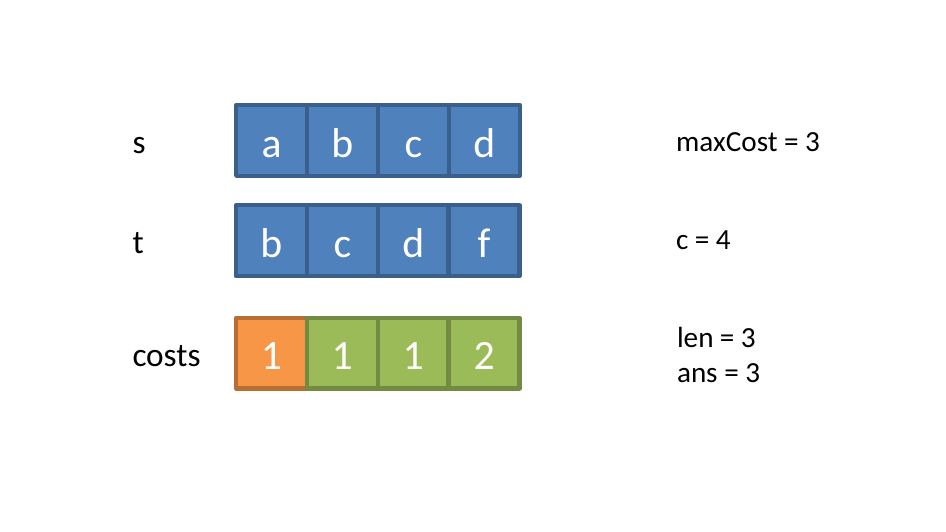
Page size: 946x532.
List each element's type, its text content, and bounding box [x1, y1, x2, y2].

text_box a [234, 103, 306, 178]
text_box c [376, 103, 447, 178]
text_box 2 [447, 316, 522, 391]
text_box 1 [234, 316, 305, 391]
text_box c [305, 203, 376, 278]
text_box b [305, 103, 376, 178]
text_box maxCost = 3 [661, 115, 851, 166]
text_box len = 3 ans = 3 [662, 310, 852, 396]
text_box 1 [376, 316, 447, 391]
text_box c = 4 [661, 213, 851, 263]
text_box t [117, 213, 224, 268]
text_box d [447, 103, 522, 178]
text_box d [376, 203, 447, 278]
text_box costs [117, 325, 224, 380]
text_box f [447, 203, 522, 278]
text_box s [117, 112, 224, 168]
text_box b [234, 203, 305, 278]
text_box 1 [305, 316, 376, 391]
